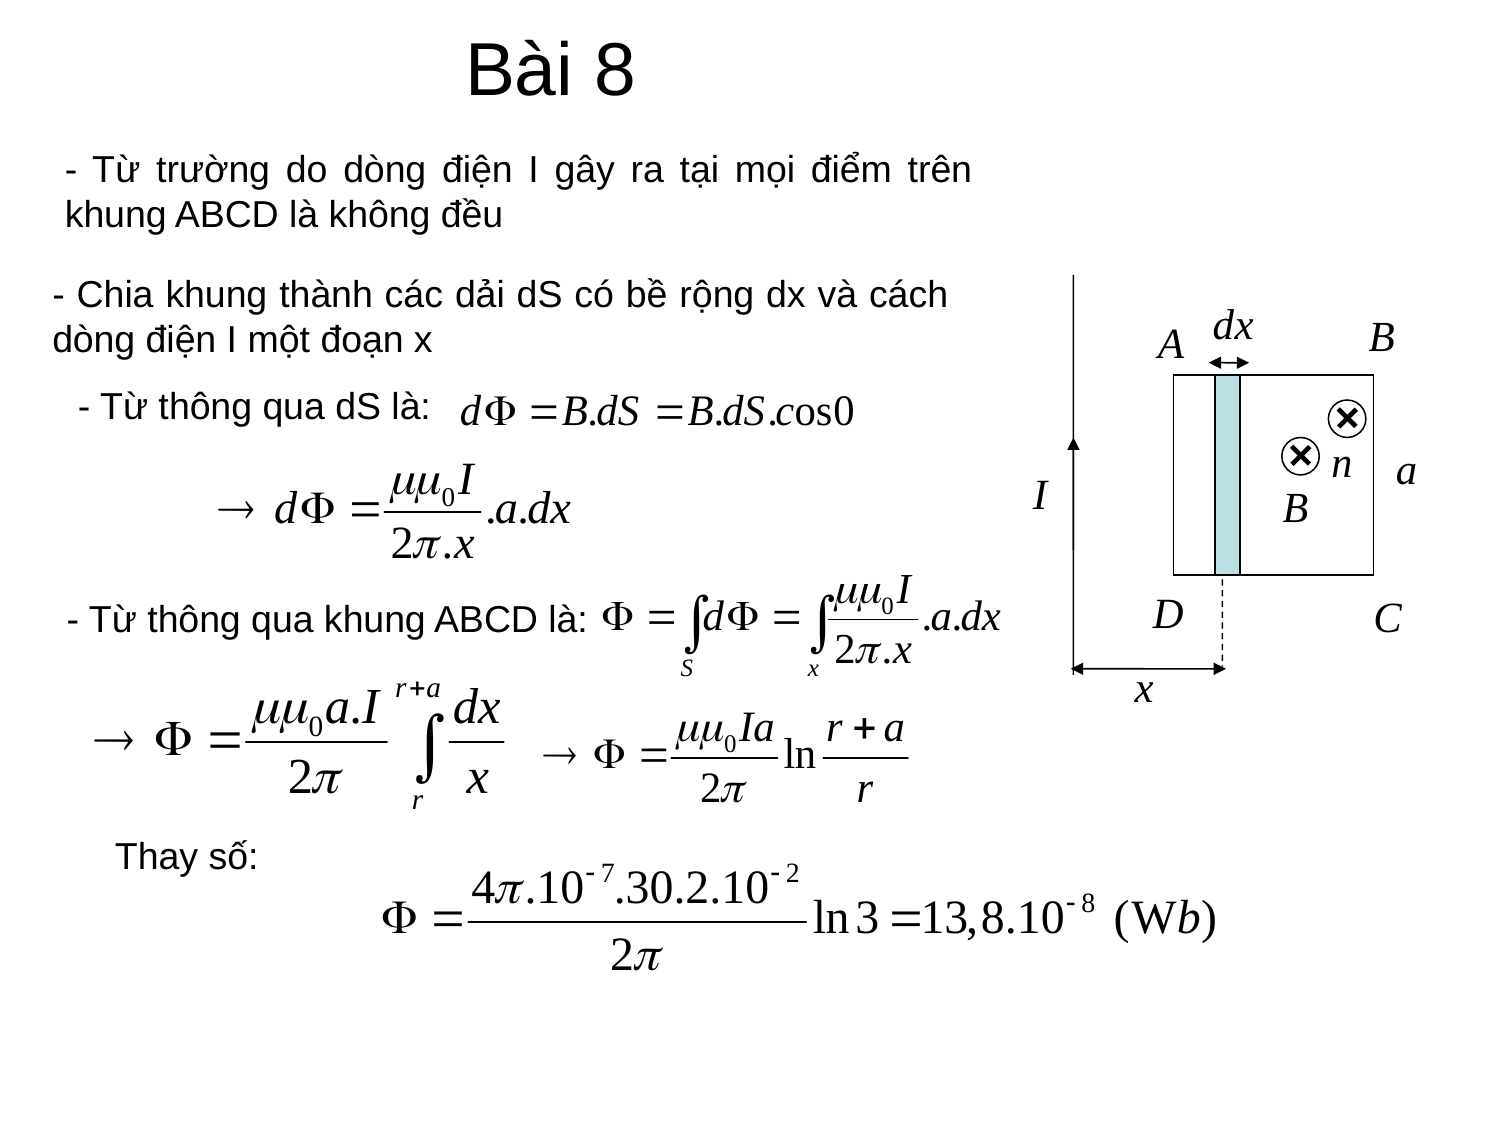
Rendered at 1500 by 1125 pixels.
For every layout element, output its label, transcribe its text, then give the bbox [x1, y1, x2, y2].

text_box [595, 562, 1009, 688]
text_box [1205, 299, 1261, 576]
text_box - Từ thông qua khung ABCD là: [51, 587, 590, 648]
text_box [1324, 399, 1367, 489]
text_box - Từ thông qua dS là: [63, 374, 447, 435]
text_box Thay số: [100, 827, 274, 885]
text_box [537, 699, 918, 813]
title Bài 8 [450, 24, 1113, 105]
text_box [1024, 274, 1426, 676]
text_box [1274, 437, 1320, 530]
text_box - Từ trường do dòng điện I gây ra tại mọi điểm trên khung ABCD là không đều [50, 137, 988, 243]
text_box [374, 849, 1226, 982]
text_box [87, 662, 513, 819]
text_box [453, 374, 863, 437]
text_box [1070, 684, 1227, 714]
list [212, 449, 579, 570]
text_box - Chia khung thành các dải dS có bề rộng dx và cách dòng điện I một đoạn x [37, 262, 975, 368]
